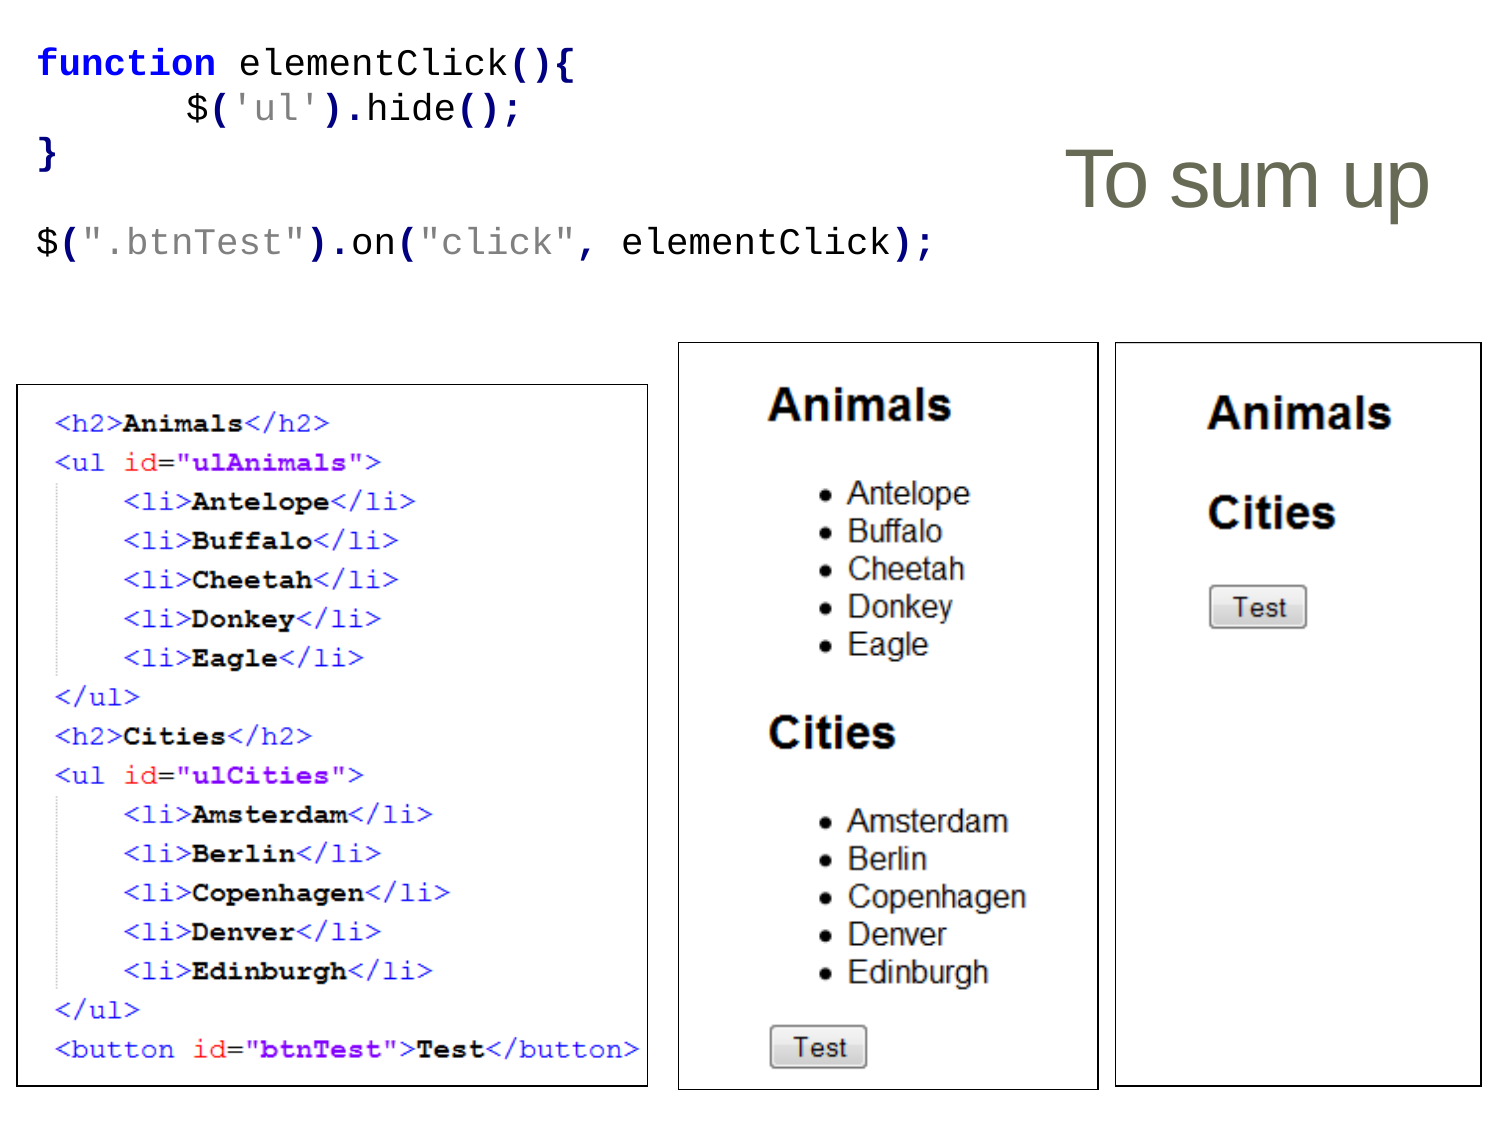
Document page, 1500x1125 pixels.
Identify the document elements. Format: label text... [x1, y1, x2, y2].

title To sum up [1049, 92, 1477, 256]
picture [678, 342, 1098, 1089]
picture [17, 385, 648, 1086]
text_box function elementClick(){ $('ul').hide(); } $(".btnTest").on("click", elementClick); [21, 30, 1022, 270]
picture [1115, 342, 1481, 1086]
